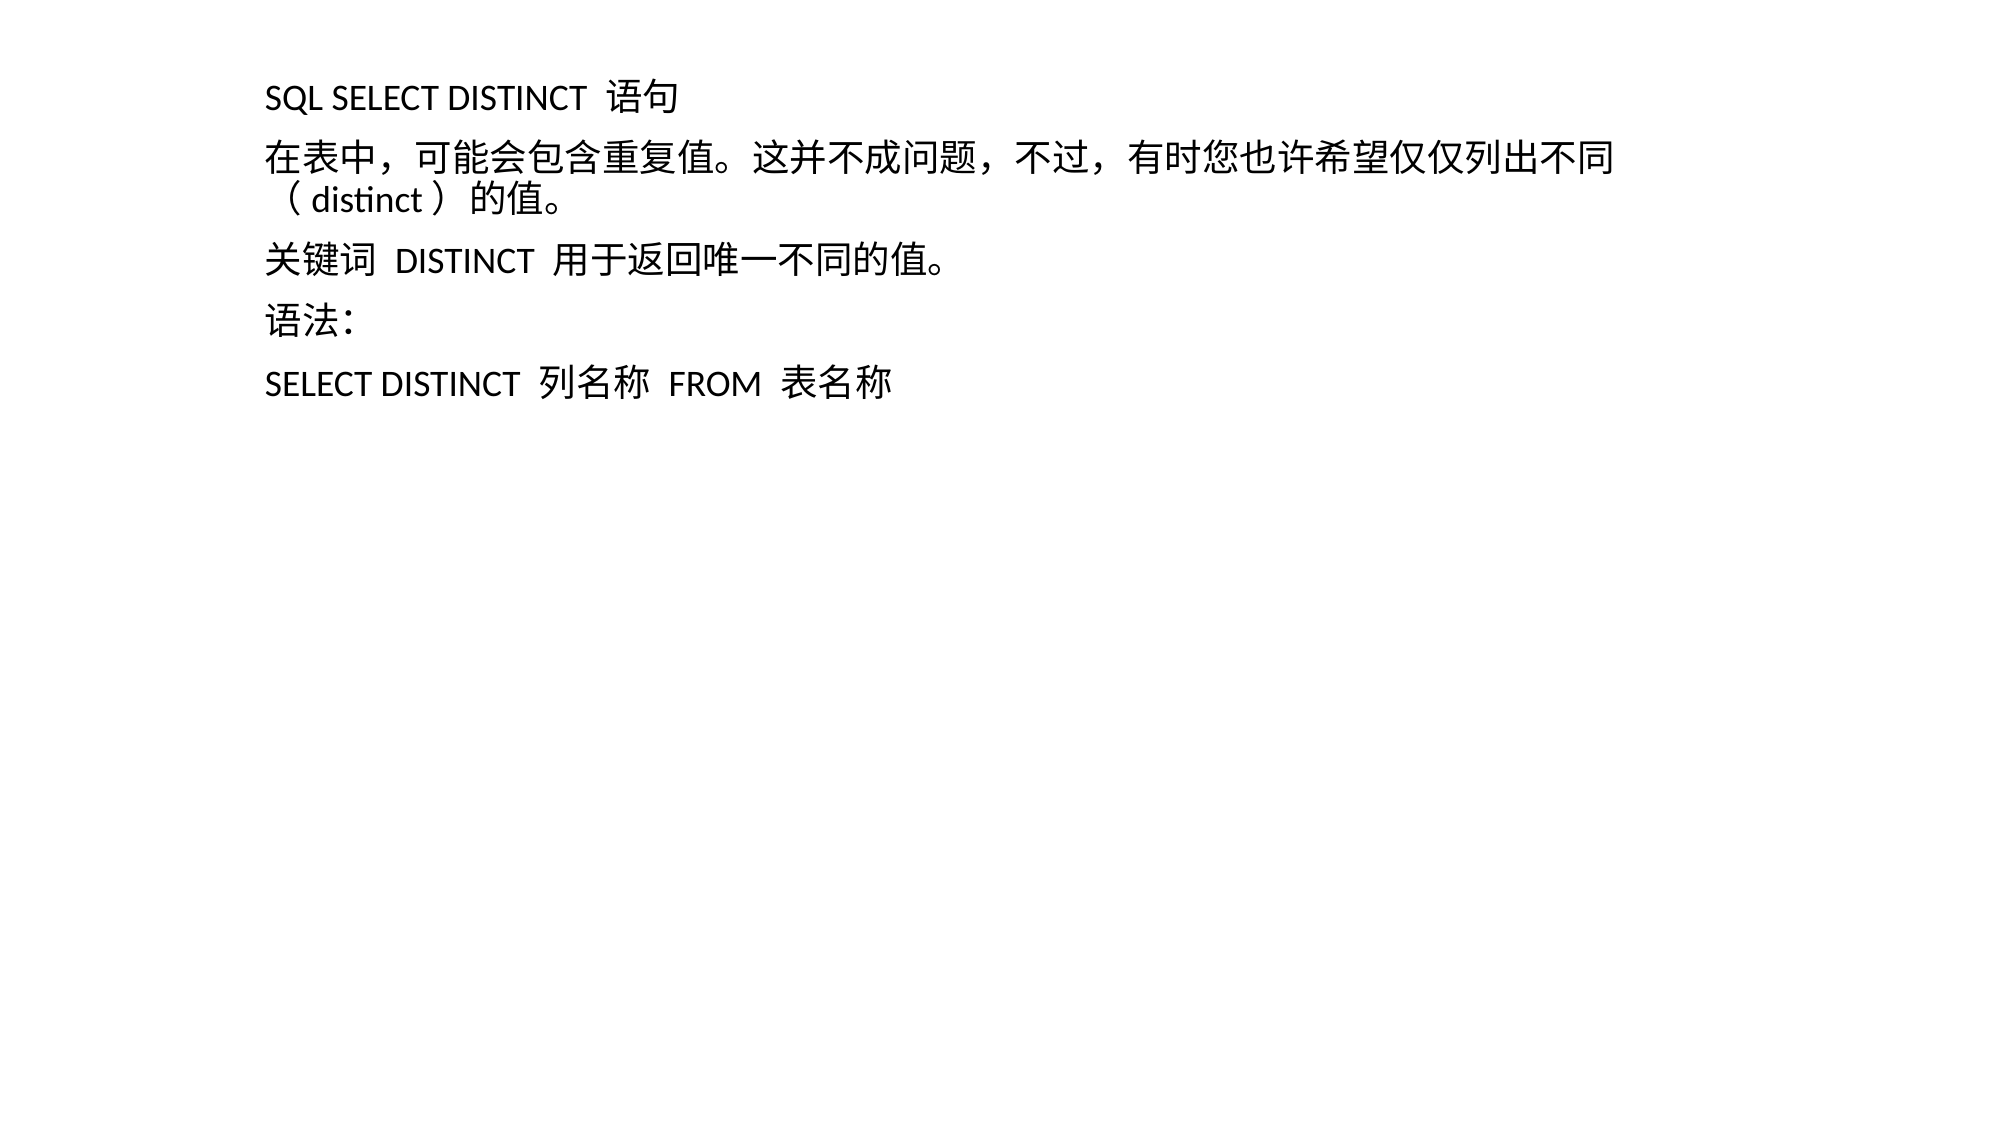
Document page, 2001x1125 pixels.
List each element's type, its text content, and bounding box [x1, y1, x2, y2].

subtitle SQL SELECT DISTINCT 语句 在表中，可能会包含重复值。这并不成问题，不过，有时您也许希望仅仅列出不同（distinct）的值。 关键词 DISTINCT 用于返回唯一不同的值。 语法： SELECT DISTINCT 列名称 FROM 表名称 [249, 70, 1750, 1077]
